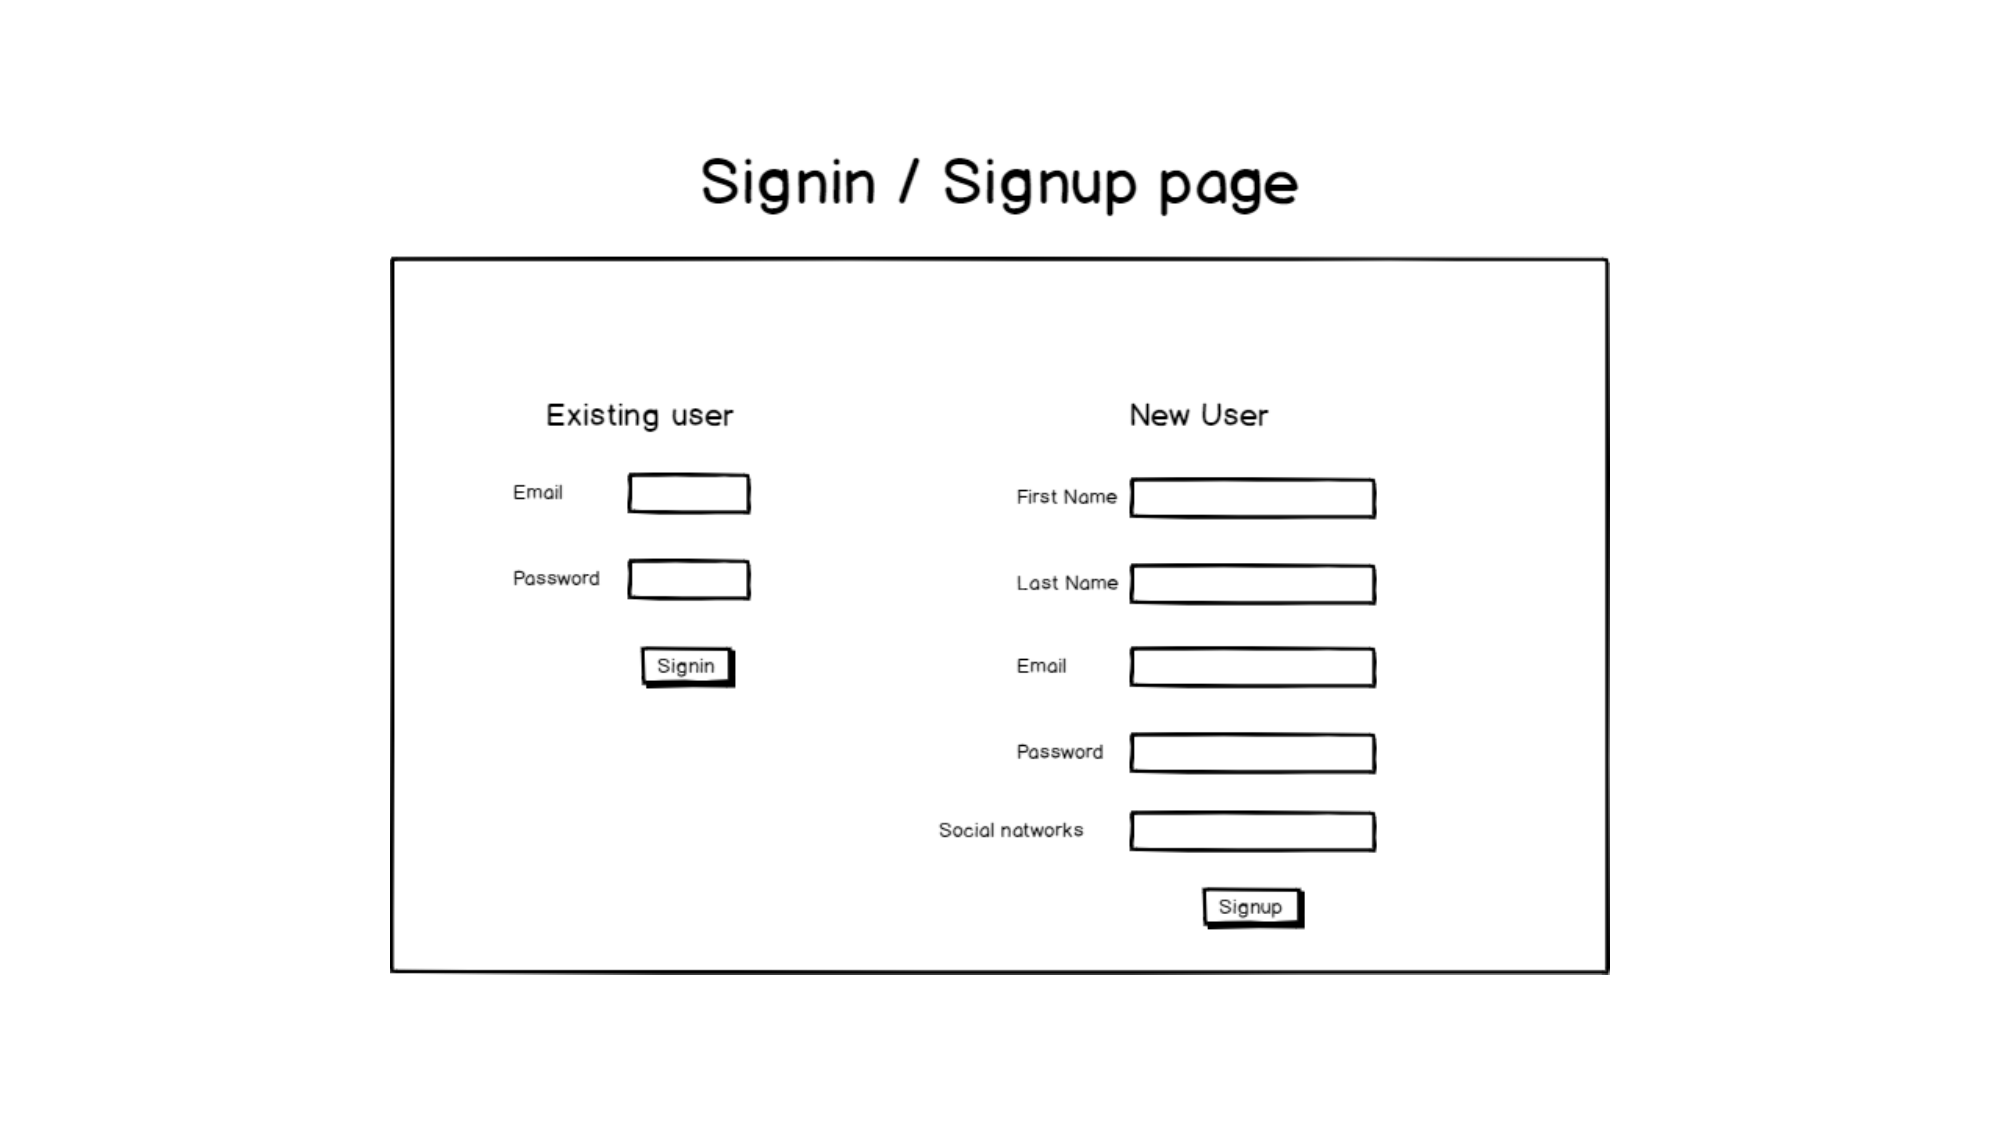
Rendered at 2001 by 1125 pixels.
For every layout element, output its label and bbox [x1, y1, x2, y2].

picture [390, 149, 1610, 975]
